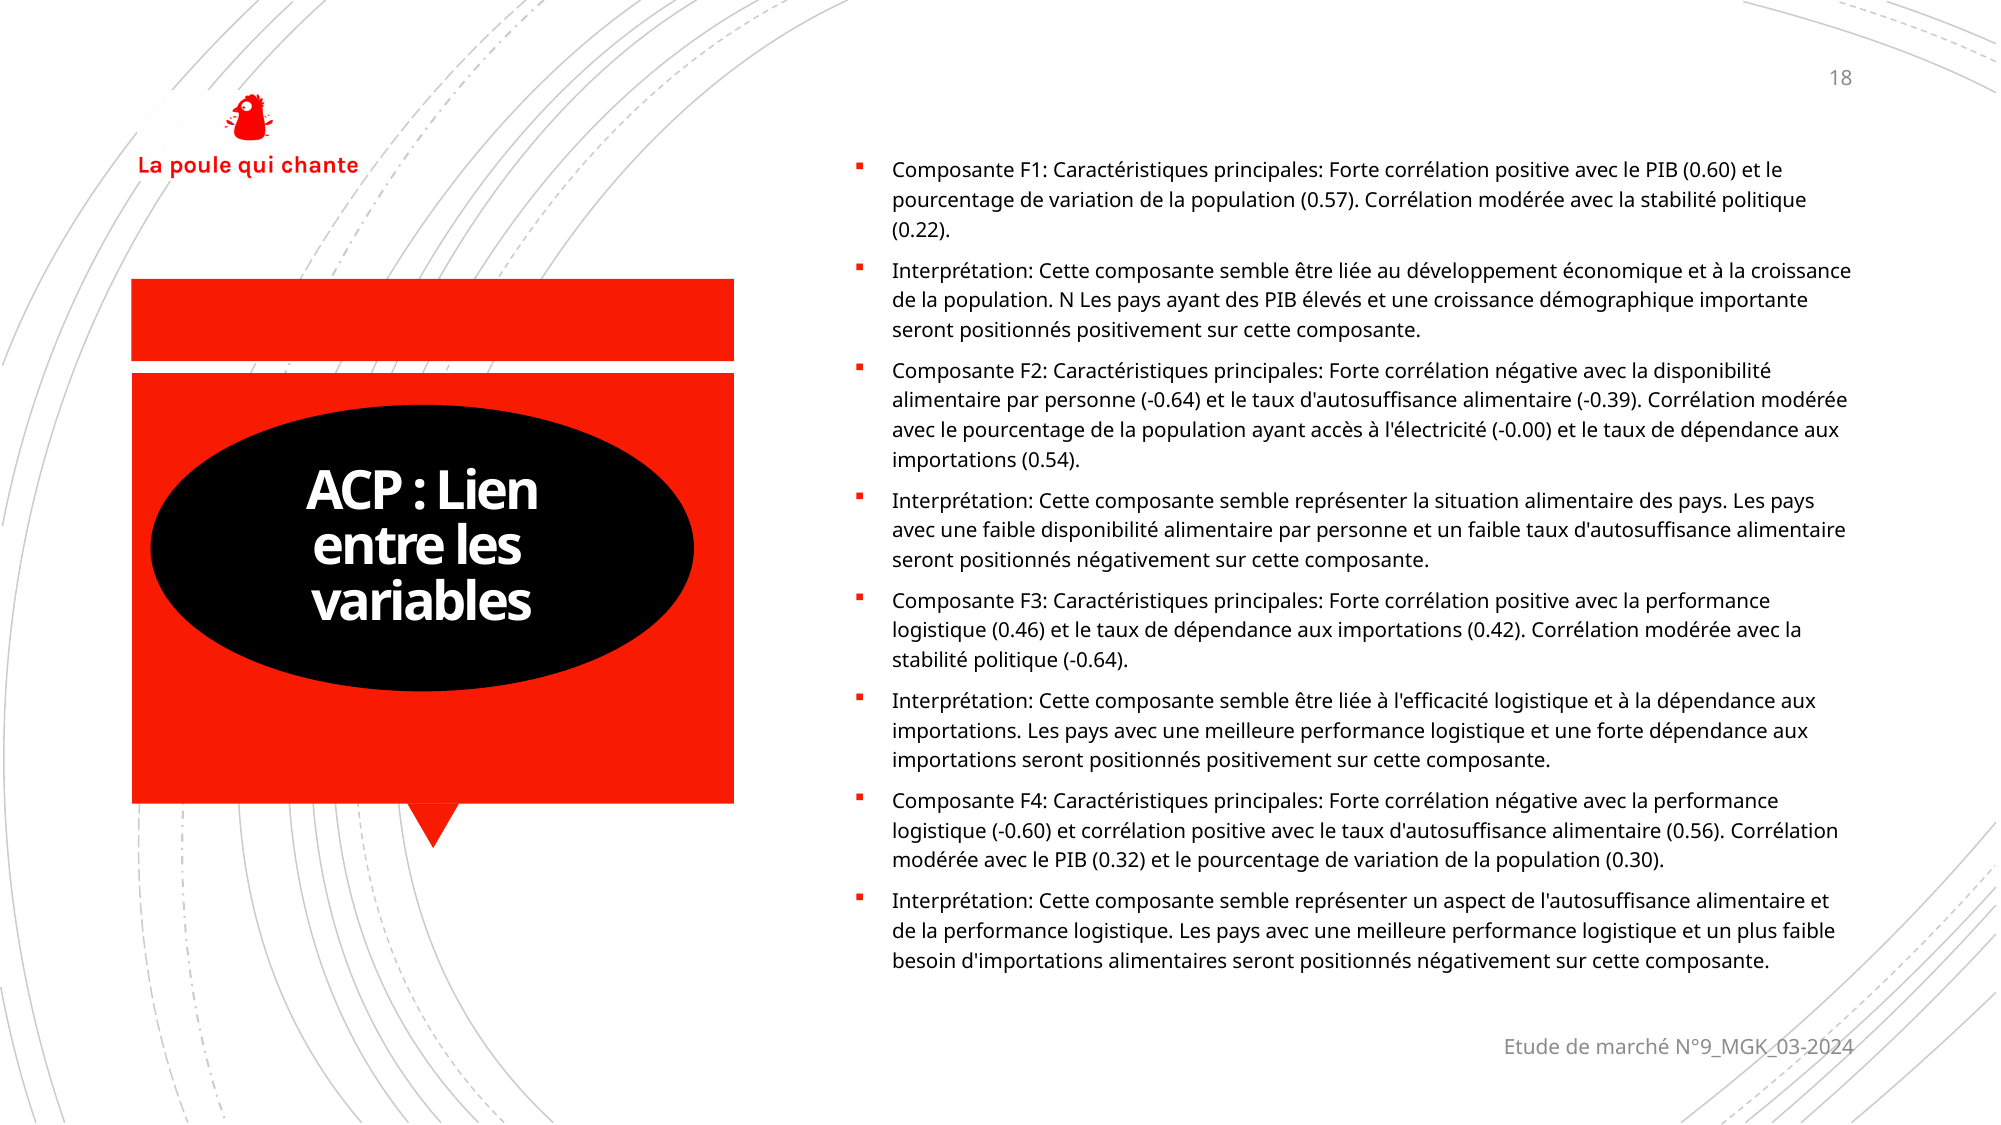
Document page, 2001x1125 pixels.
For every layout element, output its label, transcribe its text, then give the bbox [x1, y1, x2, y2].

list Composante F1: Caractéristiques principales: Forte corrélation positive avec le PIB (0.60) et le pourcentage de variation de la population (0.57). Corrélation modérée avec la stabilité politique (0.22). Interprétation: Cette composante semble être liée au développement économique et à la croissance de la population. N Les pays ayant des PIB élevés et une croissance démographique importante seront positionnés positivement sur cette composante. Composante F2: Caractéristiques principales: Forte corrélation négative avec la disponibilité alimentaire par personne (-0.64) et le taux d'autosuffisance alimentaire (-0.39). Corrélation modérée avec le pourcentage de la population ayant accès à l'électricité (-0.00) et le taux de dépendance aux importations (0.54). Interprétation: Cette composante semble représenter la situation alimentaire des pays. Les pays avec une faible disponibilité alimentaire par personne et un faible taux d'autosuffisance alimentaire seront positionnés négativement sur cette composante. Composante F3: Caractéristiques principales: Forte corrélation positive avec la performance logistique (0.46) et le taux de dépendance aux importations (0.42). Corrélation modérée avec la stabilité politique (-0.64). Interprétation: Cette composante semble être liée à l'efficacité logistique et à la dépendance aux importations. Les pays avec une meilleure performance logistique et une forte dépendance aux importations seront positionnés positivement sur cette composante. Composante F4: Caractéristiques principales: Forte corrélation négative avec la performance logistique (-0.60) et corrélation positive avec le taux d'autosuffisance alimentaire (0.56). Corrélation modérée avec le PIB (0.32) et le pourcentage de variation de la population (0.30). Interprétation: Cette composante semble représenter un aspect de l'autosuffisance alimentaire et de la performance logistique. Les pays avec une meilleure performance logistique et un plus faible besoin d'importations alimentaires seront positionnés négativement sur cette composante. [839, 131, 1871, 993]
text_box ACP : Lien entre les variables [164, 419, 680, 678]
picture [137, 90, 360, 181]
slide_number 18 [1717, 52, 1868, 105]
footer Etude de marché N°9_MGK_03-2024 [131, 1021, 1869, 1074]
